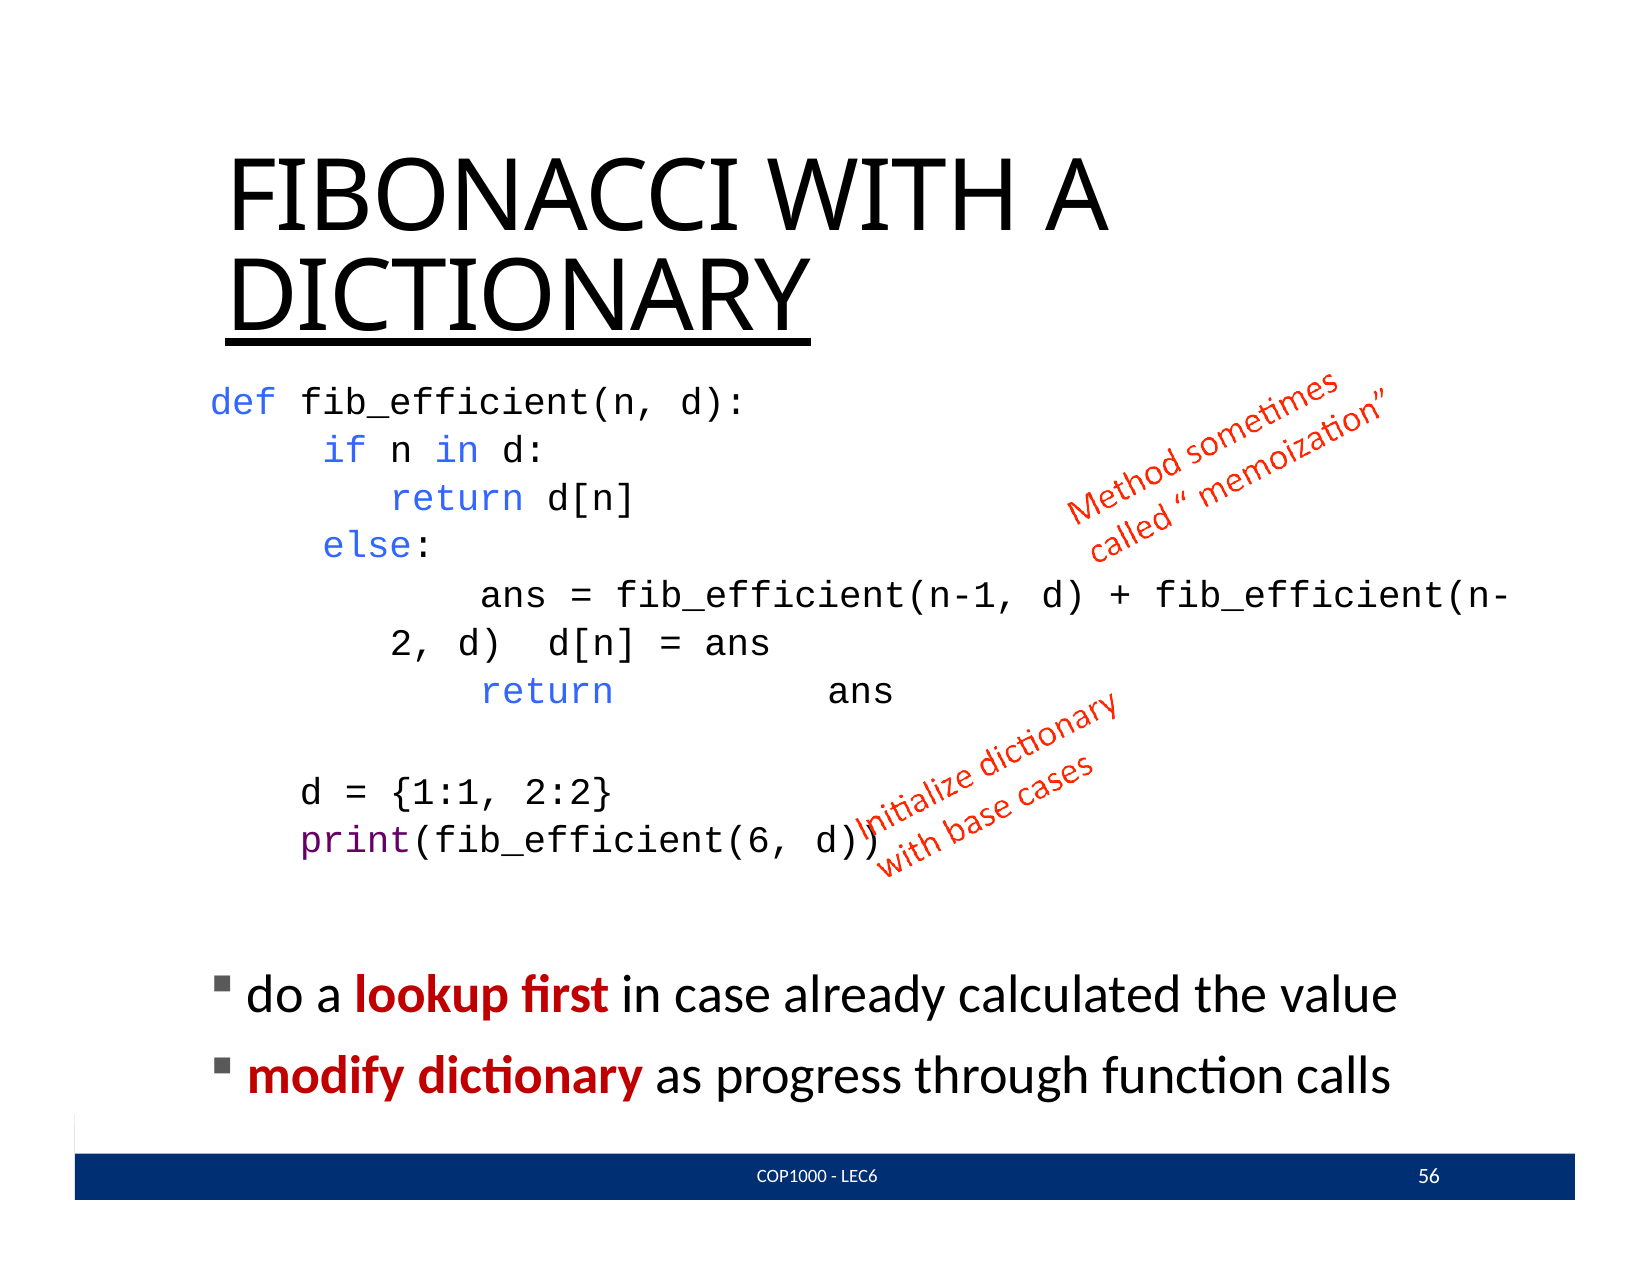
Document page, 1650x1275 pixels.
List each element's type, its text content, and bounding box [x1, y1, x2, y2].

slide_number 56 [1411, 1150, 1452, 1275]
picture [1067, 374, 1383, 562]
list def fib_efficient(n, d): if n in d: return d[n] else: ans = fib_efficient(n-1, d) + fib_efficient(n-2, d) d[n] = ans return ans d = {1:1, 2:2} print(fib_efficient(6, d)) do a lookup ﬁrst in case already calculated the value modify dictionary as progress through function calls [110, 355, 1540, 1105]
footer COP1000 - LEC6 [754, 1162, 897, 1275]
picture [855, 692, 1115, 877]
title FIBONACCI WITH A DICTIONARY [222, 128, 1450, 355]
